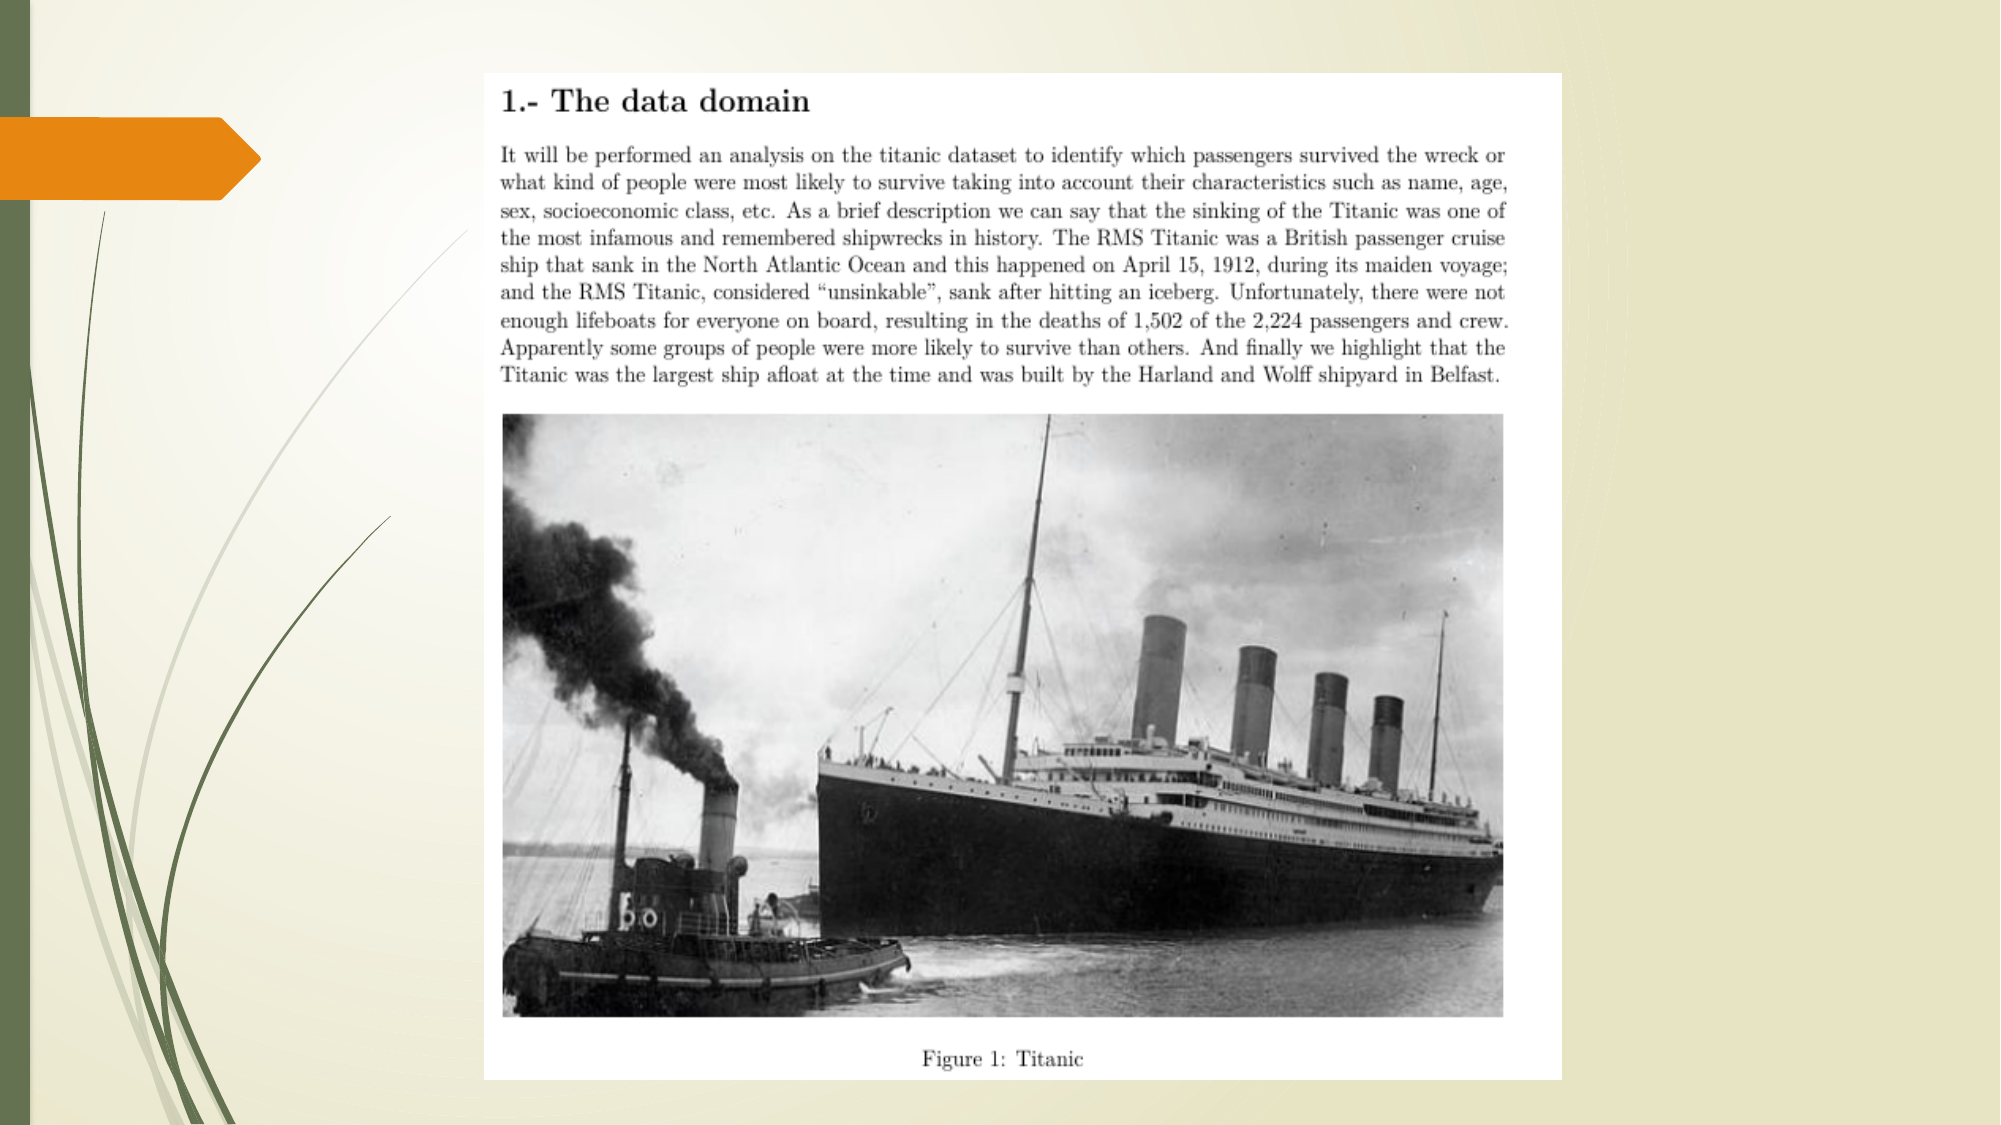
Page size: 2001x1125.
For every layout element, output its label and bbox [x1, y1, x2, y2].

picture [484, 73, 1562, 1080]
